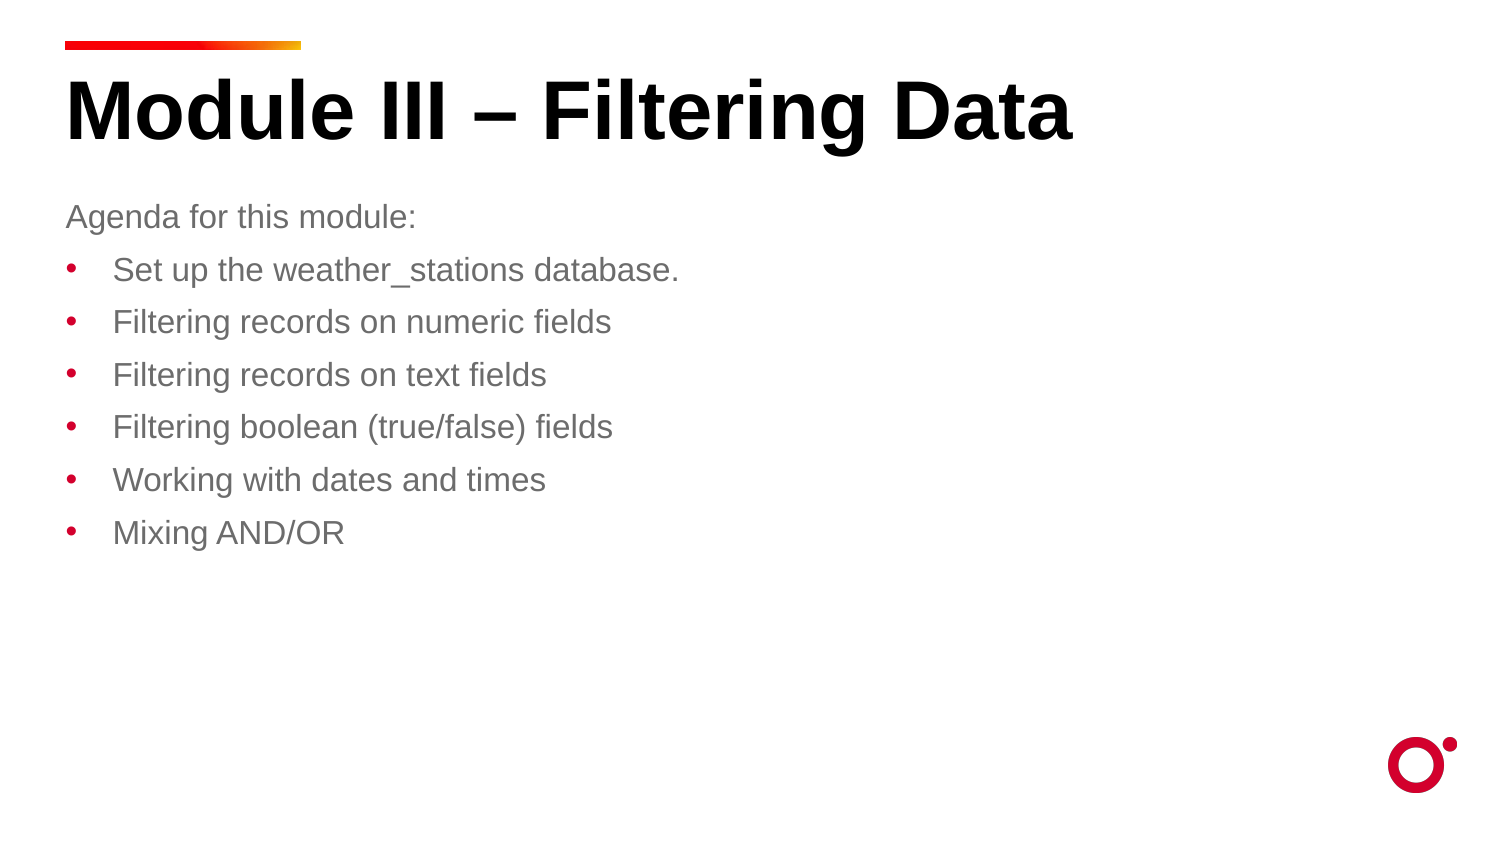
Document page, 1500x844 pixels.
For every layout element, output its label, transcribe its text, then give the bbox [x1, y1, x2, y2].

text_box Module III – Filtering Data [65, 59, 1409, 171]
picture [1409, 737, 1457, 793]
picture [65, 41, 301, 50]
text_box Agenda for this module: Set up the weather_stations database. Filtering records on numeric fields Filtering records on text fields Filtering boolean (true/false) fields Working with dates and times Mixing AND/OR [65, 192, 1409, 793]
